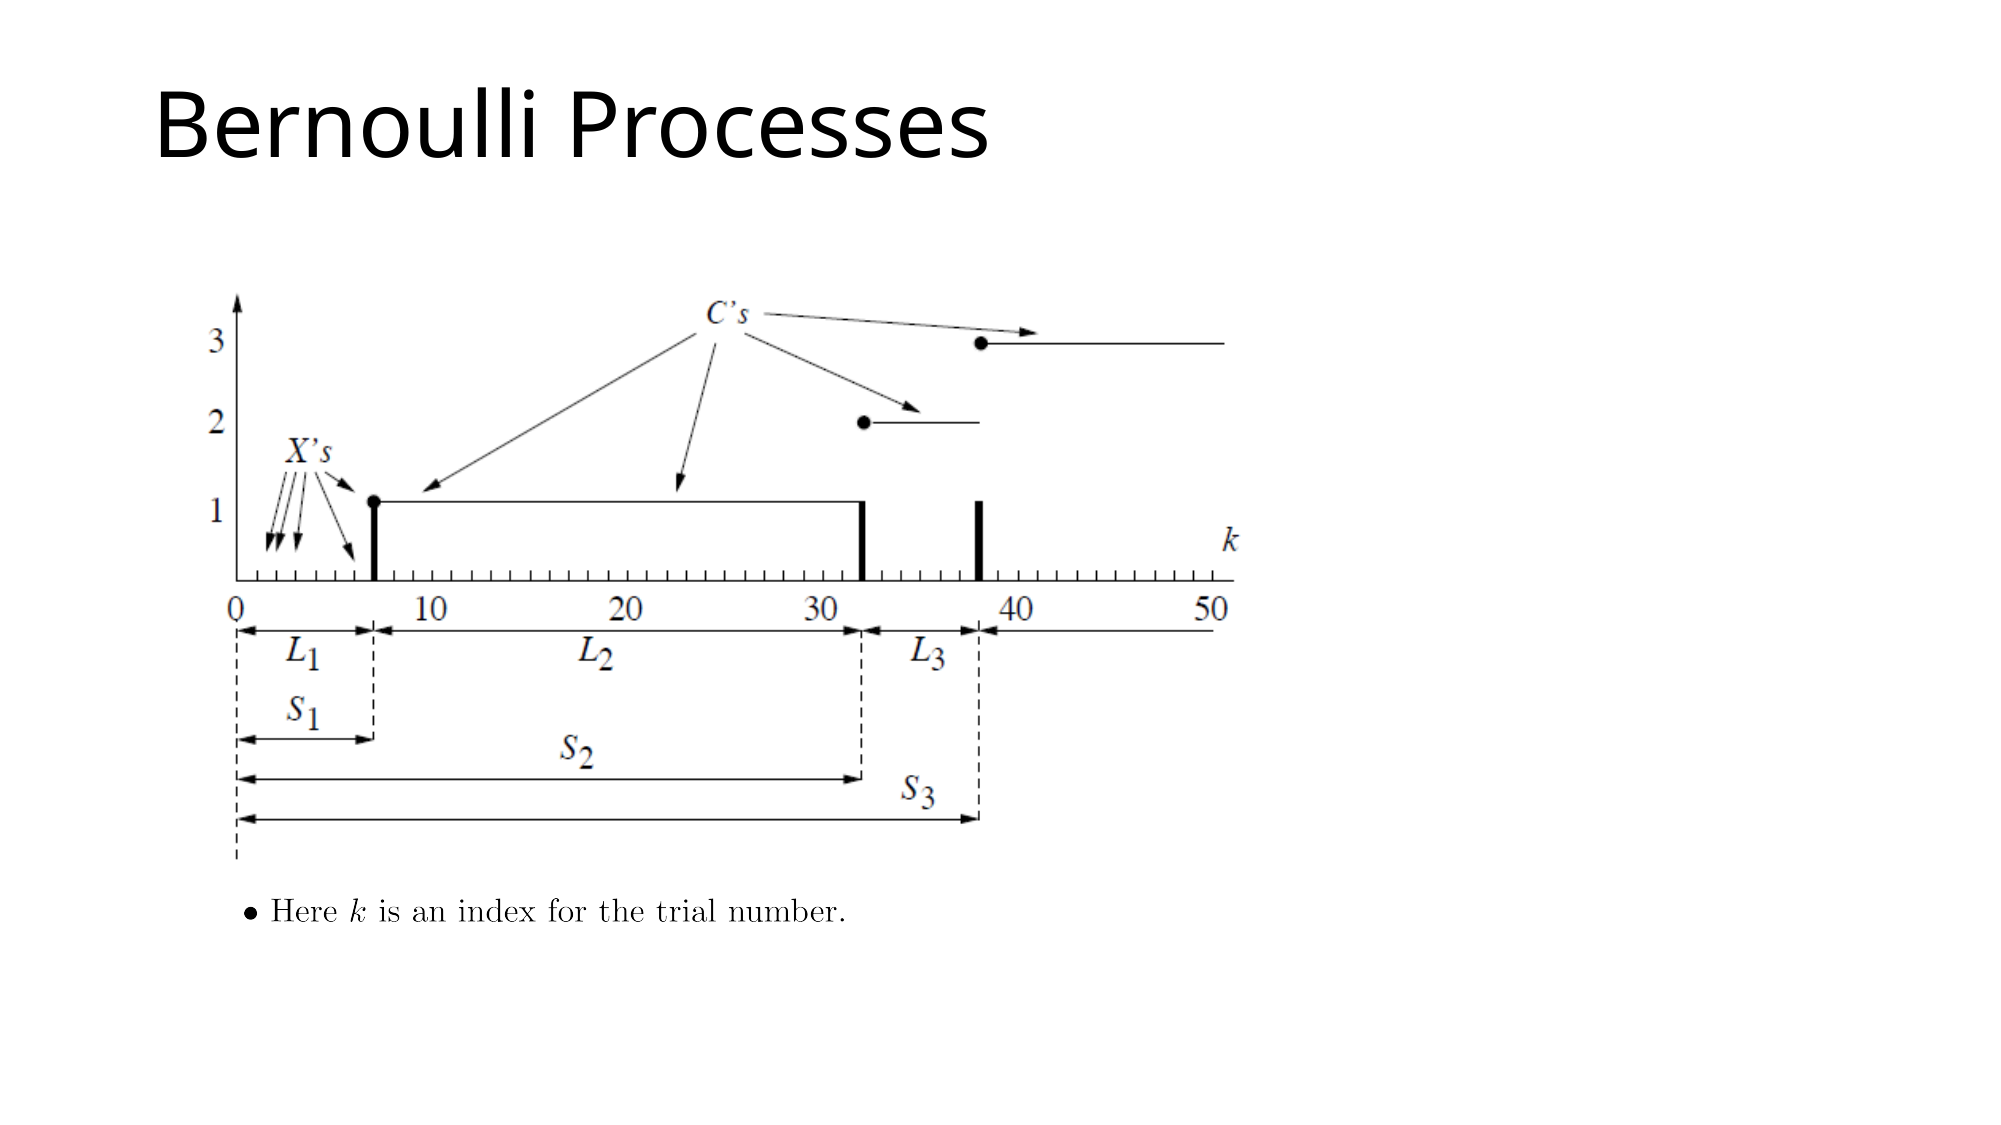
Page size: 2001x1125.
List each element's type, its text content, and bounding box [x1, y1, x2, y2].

picture [244, 898, 844, 922]
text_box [152, 248, 1335, 893]
picture [152, 248, 1336, 895]
title Bernoulli Processes [137, 19, 1863, 237]
